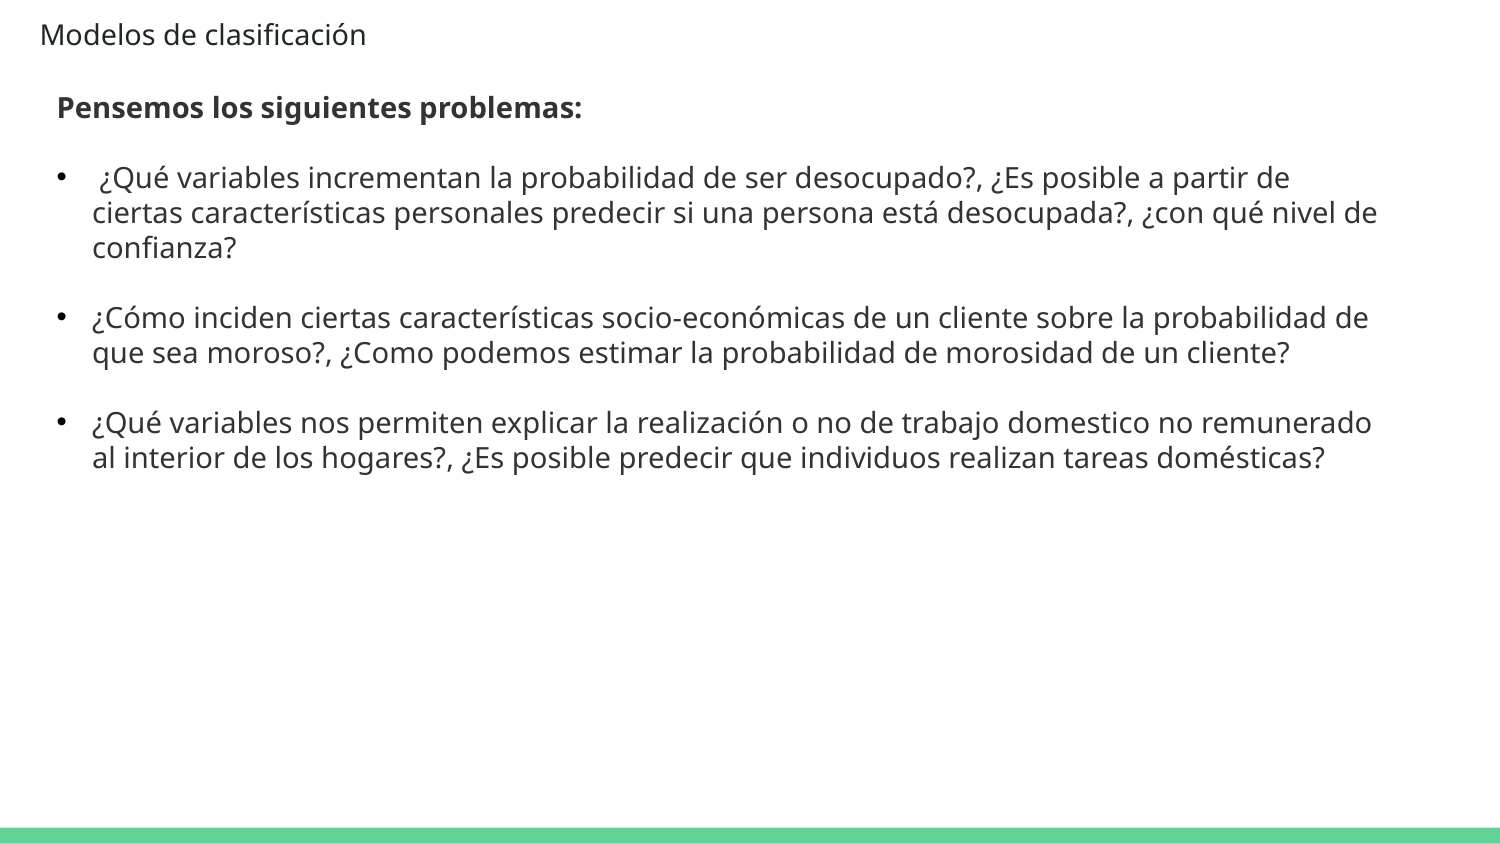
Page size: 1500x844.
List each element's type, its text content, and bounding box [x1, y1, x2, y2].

text_box Modelos de clasificación [24, 0, 1423, 70]
text_box Pensemos los siguientes problemas: ¿Qué variables incrementan la probabilidad de ser desocupado?, ¿Es posible a partir de ciertas características personales predecir si una persona está desocupada?, ¿con qué nivel de confianza? ¿Cómo inciden ciertas características socio-económicas de un cliente sobre la probabilidad de que sea moroso?, ¿Como podemos estimar la probabilidad de morosidad de un cliente? ¿Qué variables nos permiten explicar la realización o no de trabajo domestico no remunerado al interior de los hogares?, ¿Es posible predecir que individuos realizan tareas domésticas? [41, 81, 1399, 482]
